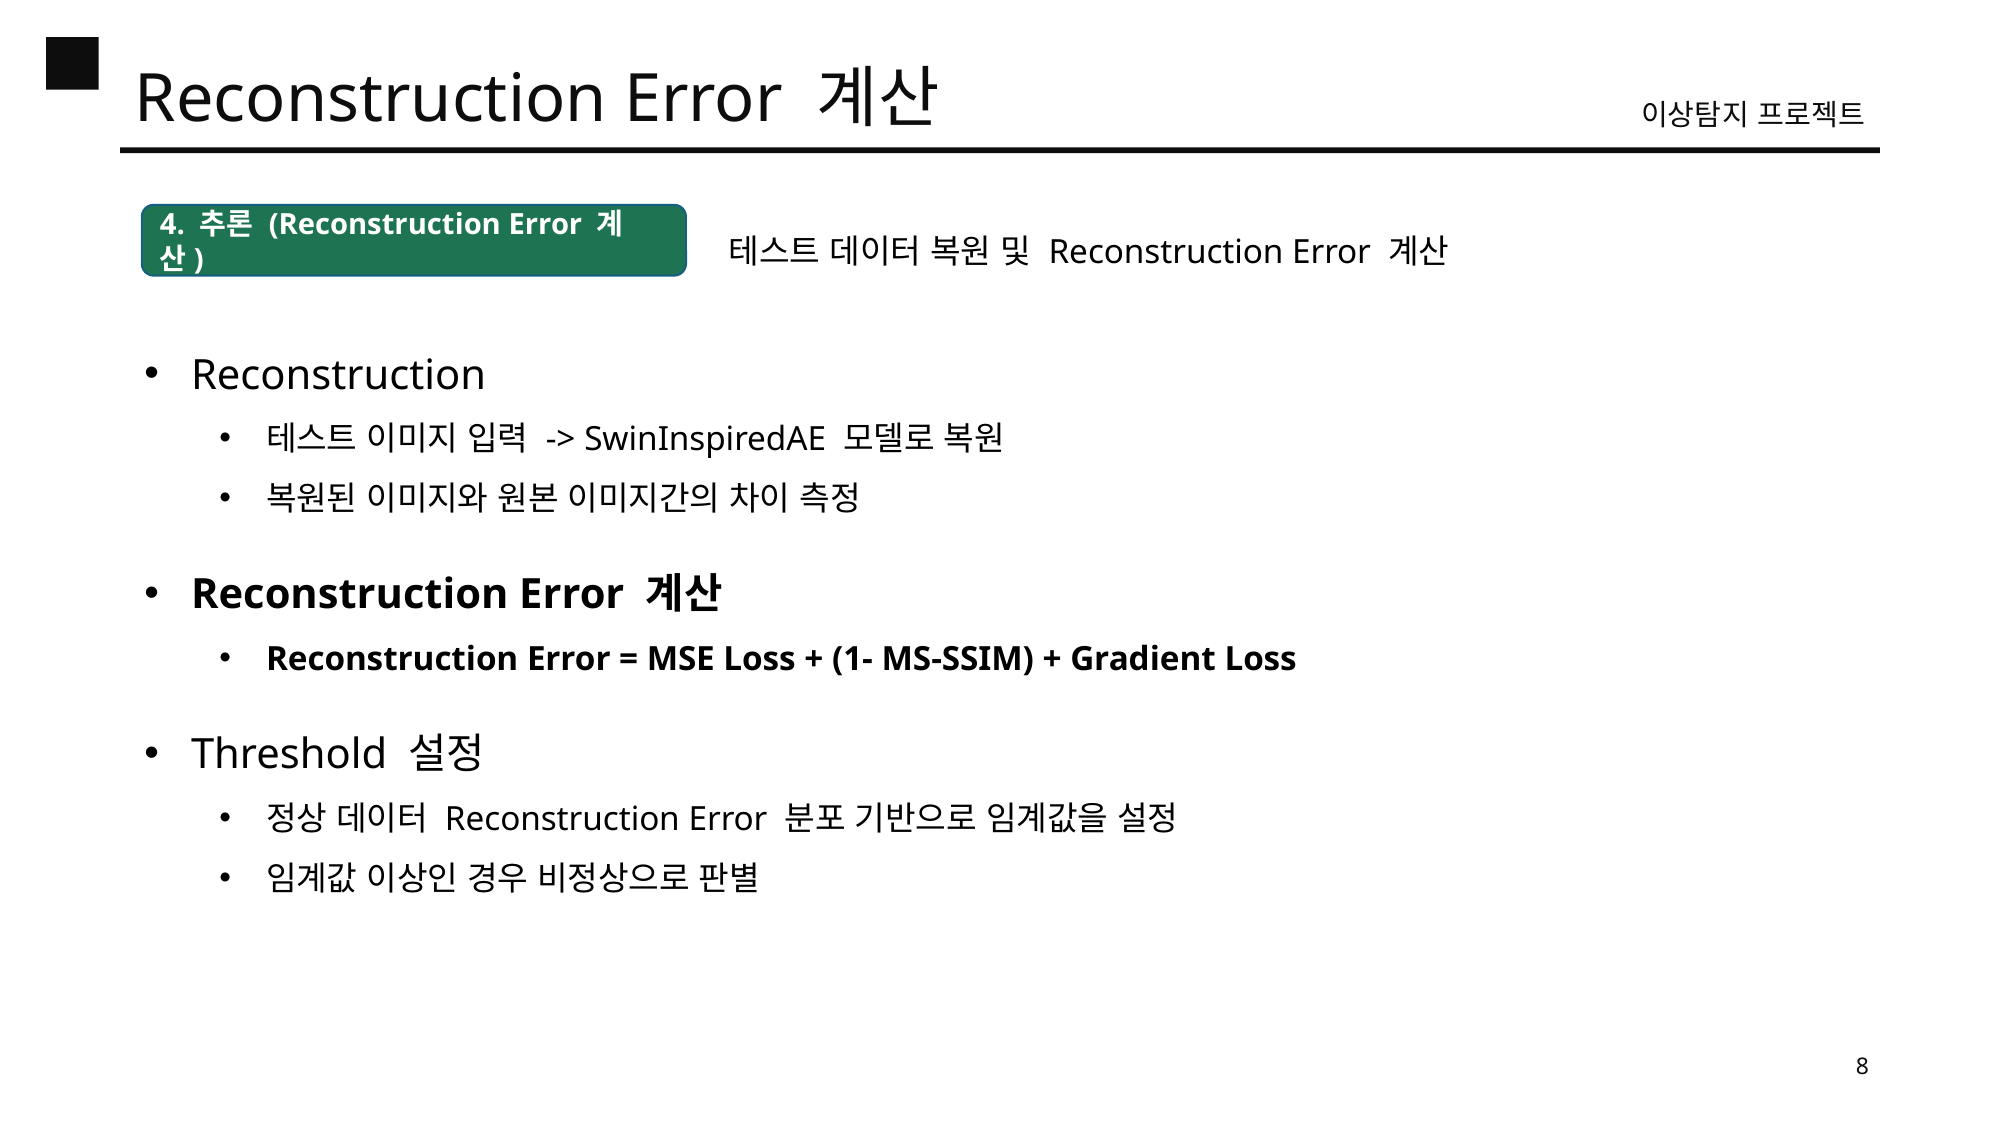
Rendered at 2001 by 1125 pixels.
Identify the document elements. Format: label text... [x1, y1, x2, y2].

text_box 테스트 데이터 복원 및 Reconstruction Error 계산 [714, 203, 1503, 278]
text_box 이상탐지 프로젝트 [1533, 89, 1880, 140]
text_box 4. 추론 (Reconstruction Error 계산) [140, 203, 688, 277]
text_box Reconstruction Error 계산 [120, 47, 1007, 143]
text_box Reconstruction 테스트 이미지 입력 -> SwinInspiredAE 모델로 복원 복원된 이미지와 원본 이미지간의 차이 측정 Reconstruction Error 계산 Reconstruction Error = MSE Loss + (1- MS-SSIM) + Gradient Loss Threshold 설정 정상 데이터 Reconstruction Error 분포 기반으로 임계값을 설정 임계값 이상인 경우 비정상으로 판별 [129, 290, 1871, 905]
